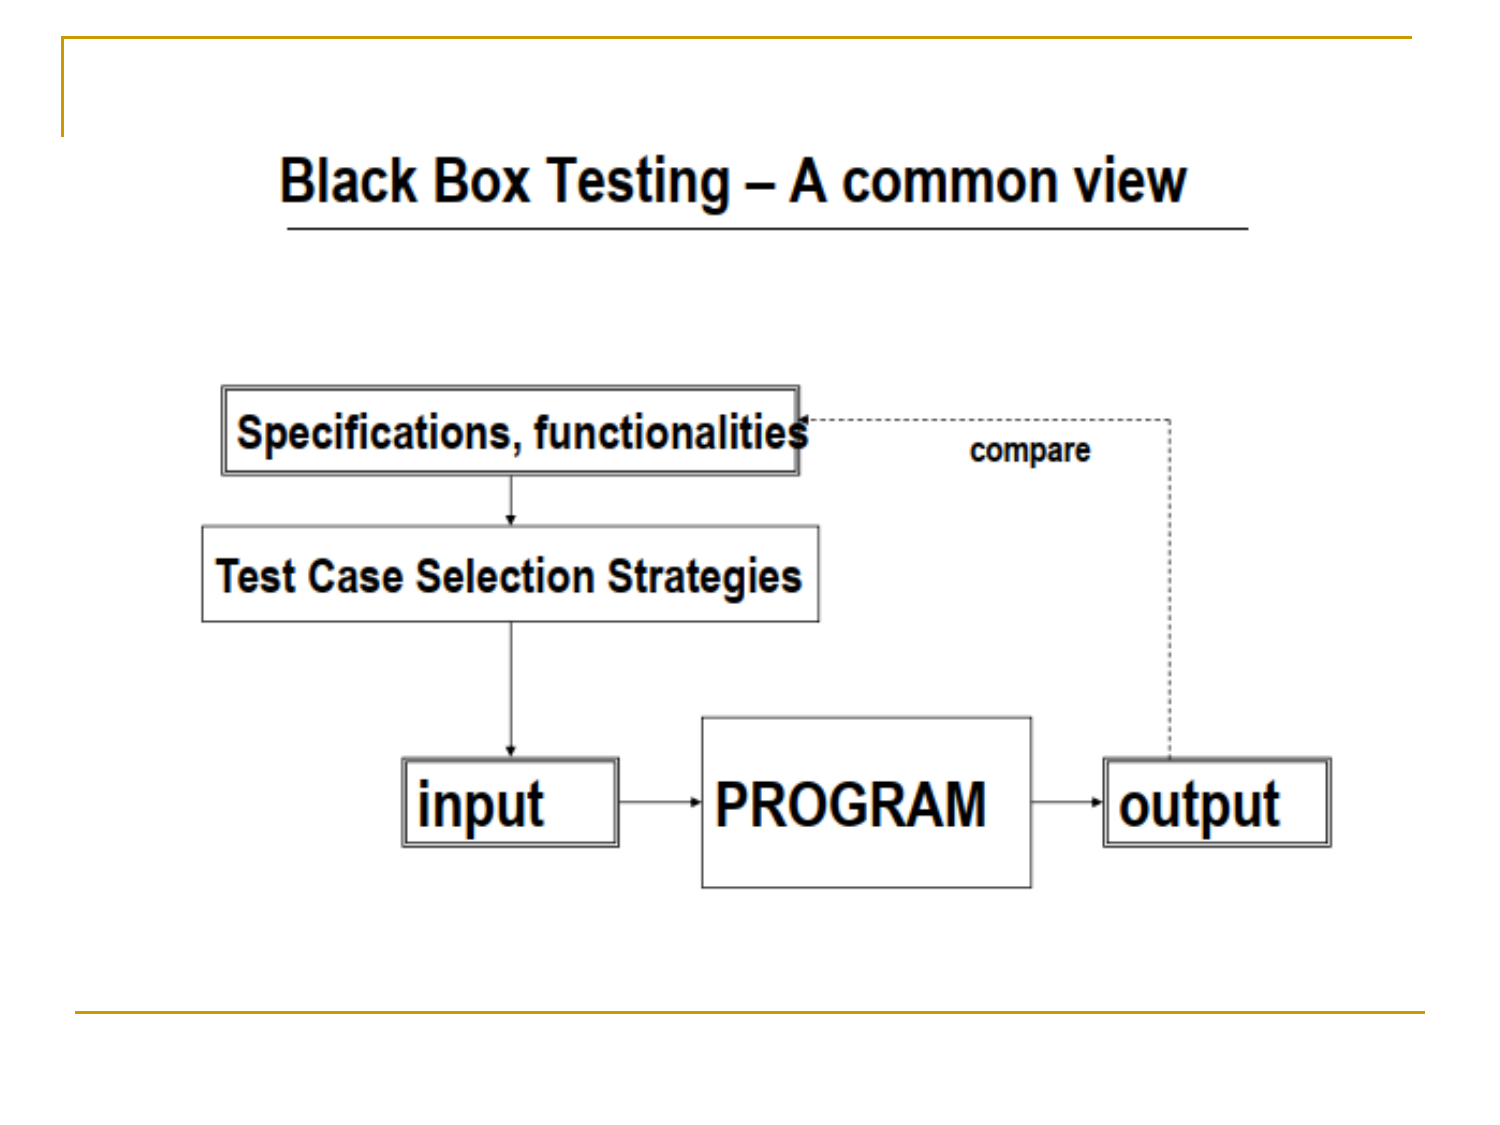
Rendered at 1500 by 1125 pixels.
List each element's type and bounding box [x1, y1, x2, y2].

picture [174, 149, 1352, 901]
